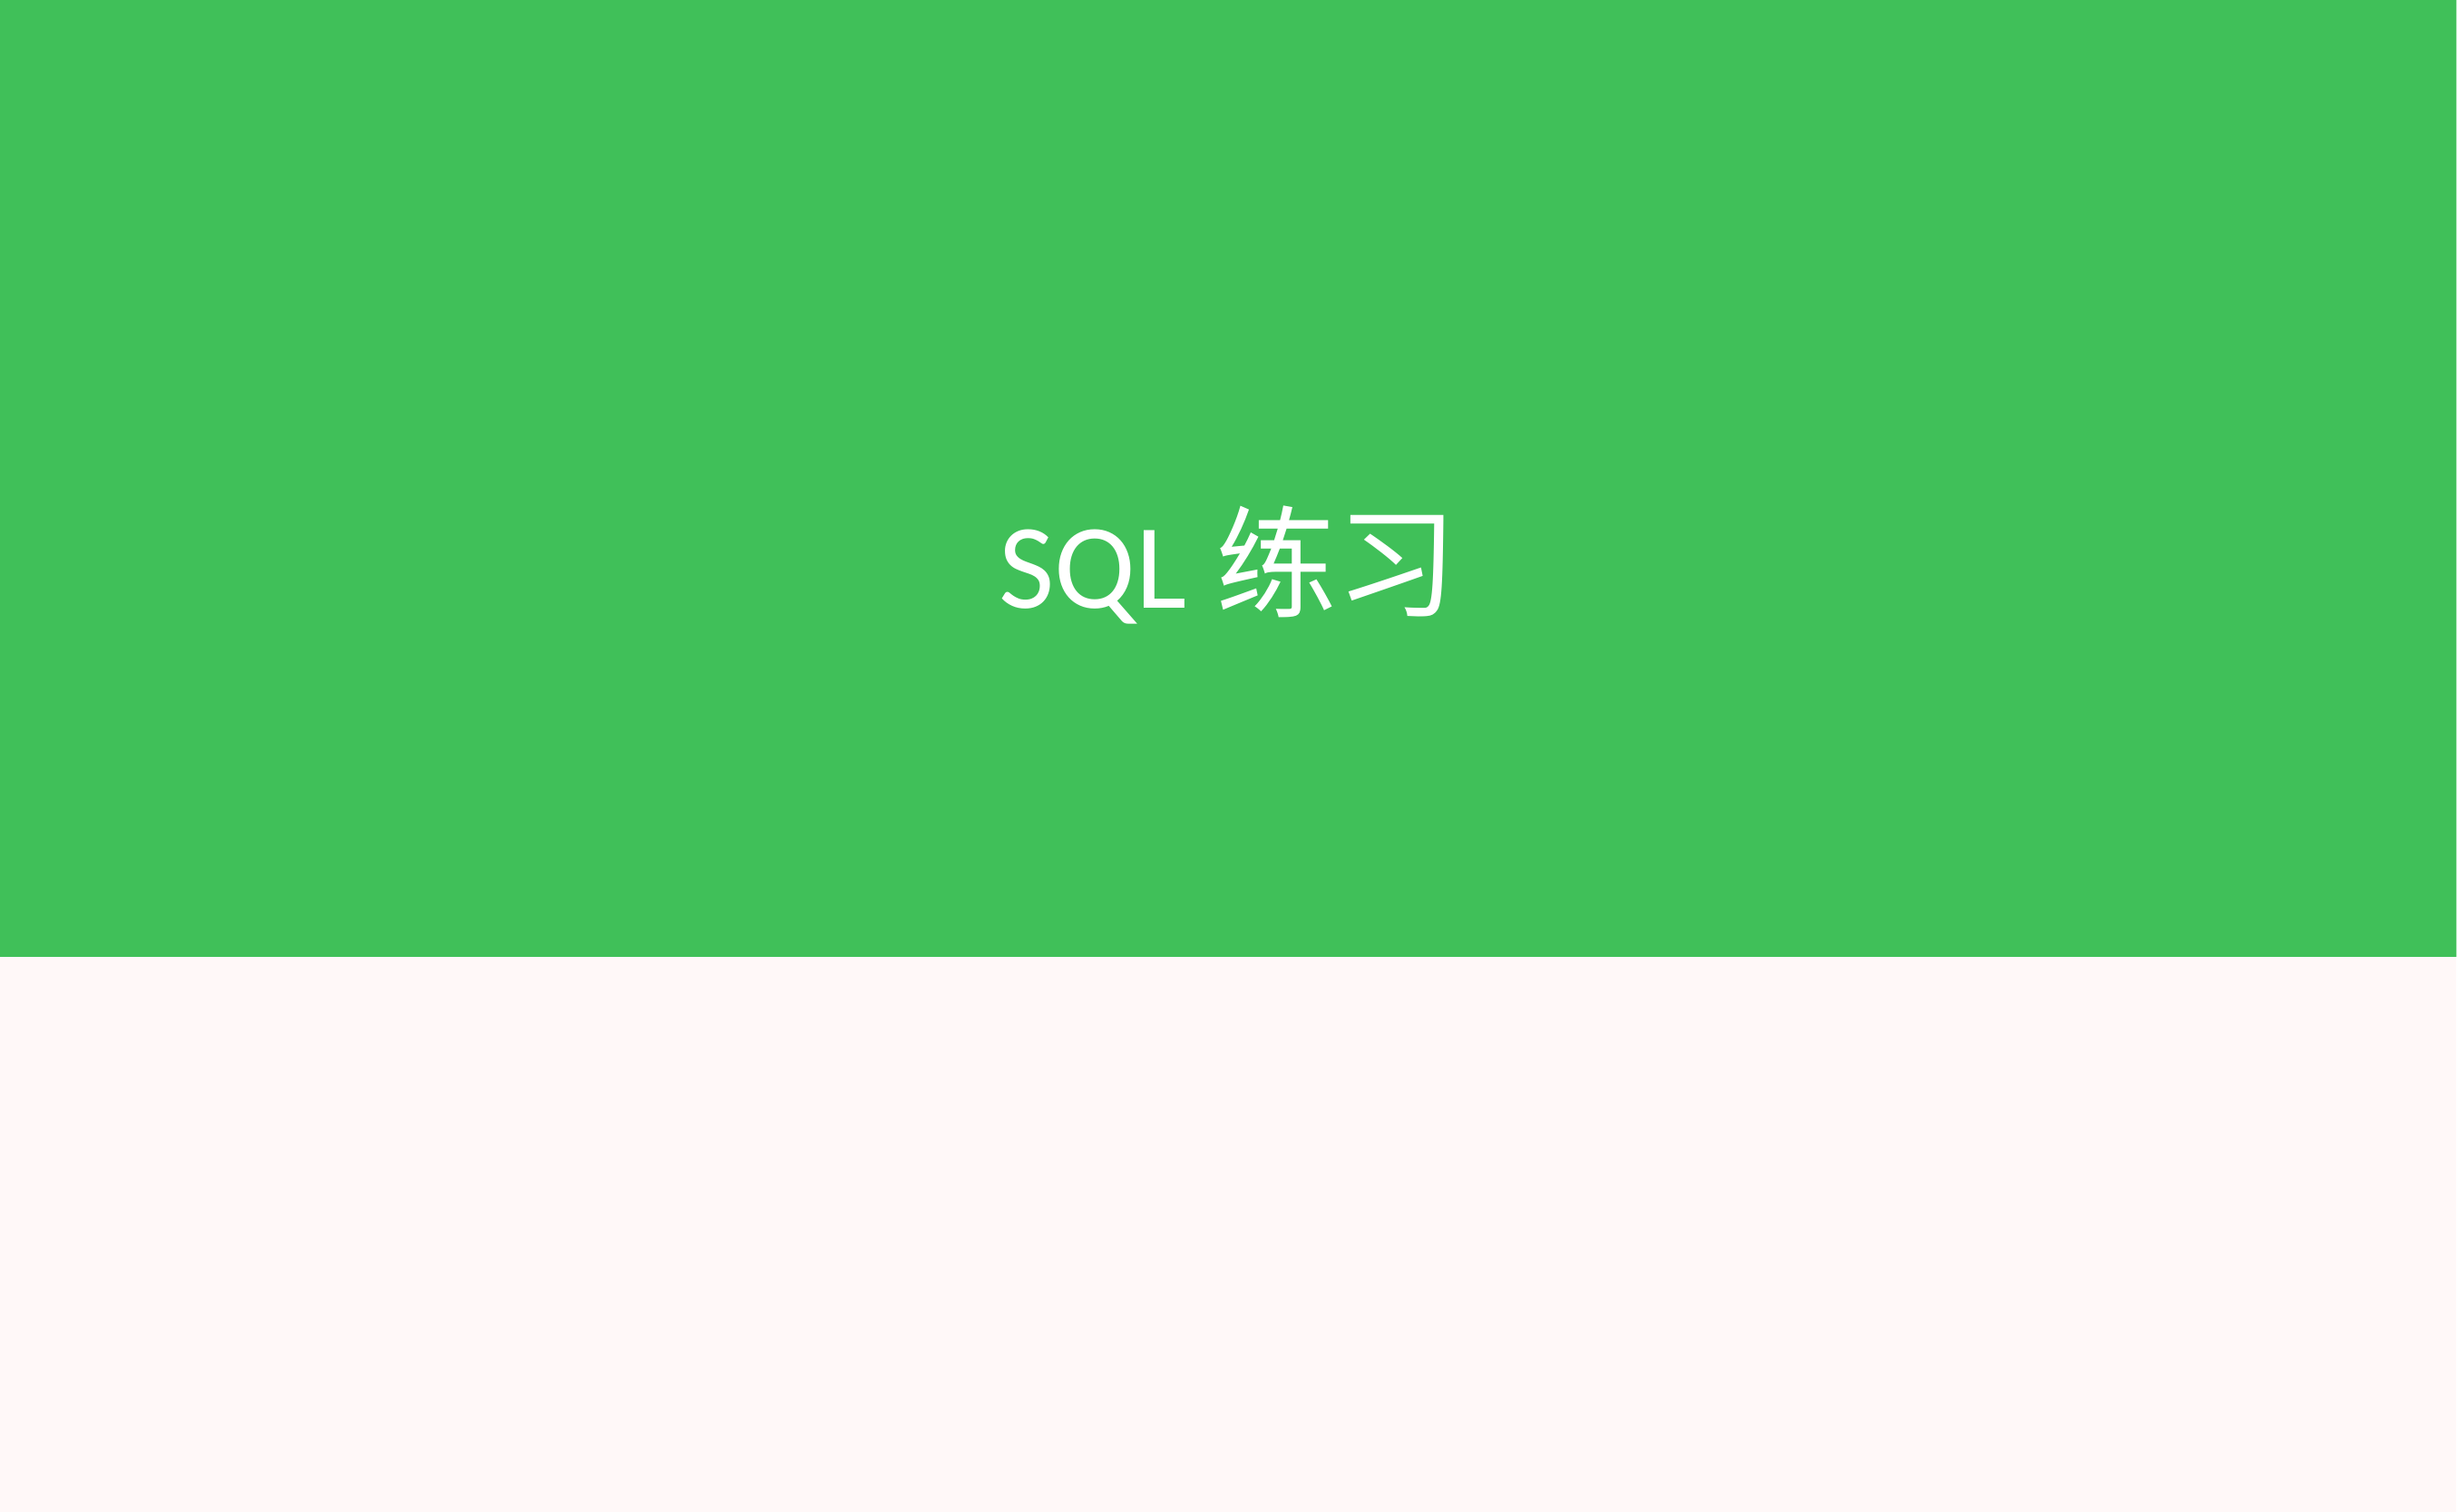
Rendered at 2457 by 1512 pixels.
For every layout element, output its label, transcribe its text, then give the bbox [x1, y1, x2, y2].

title SQL练习 [26, 424, 2430, 696]
